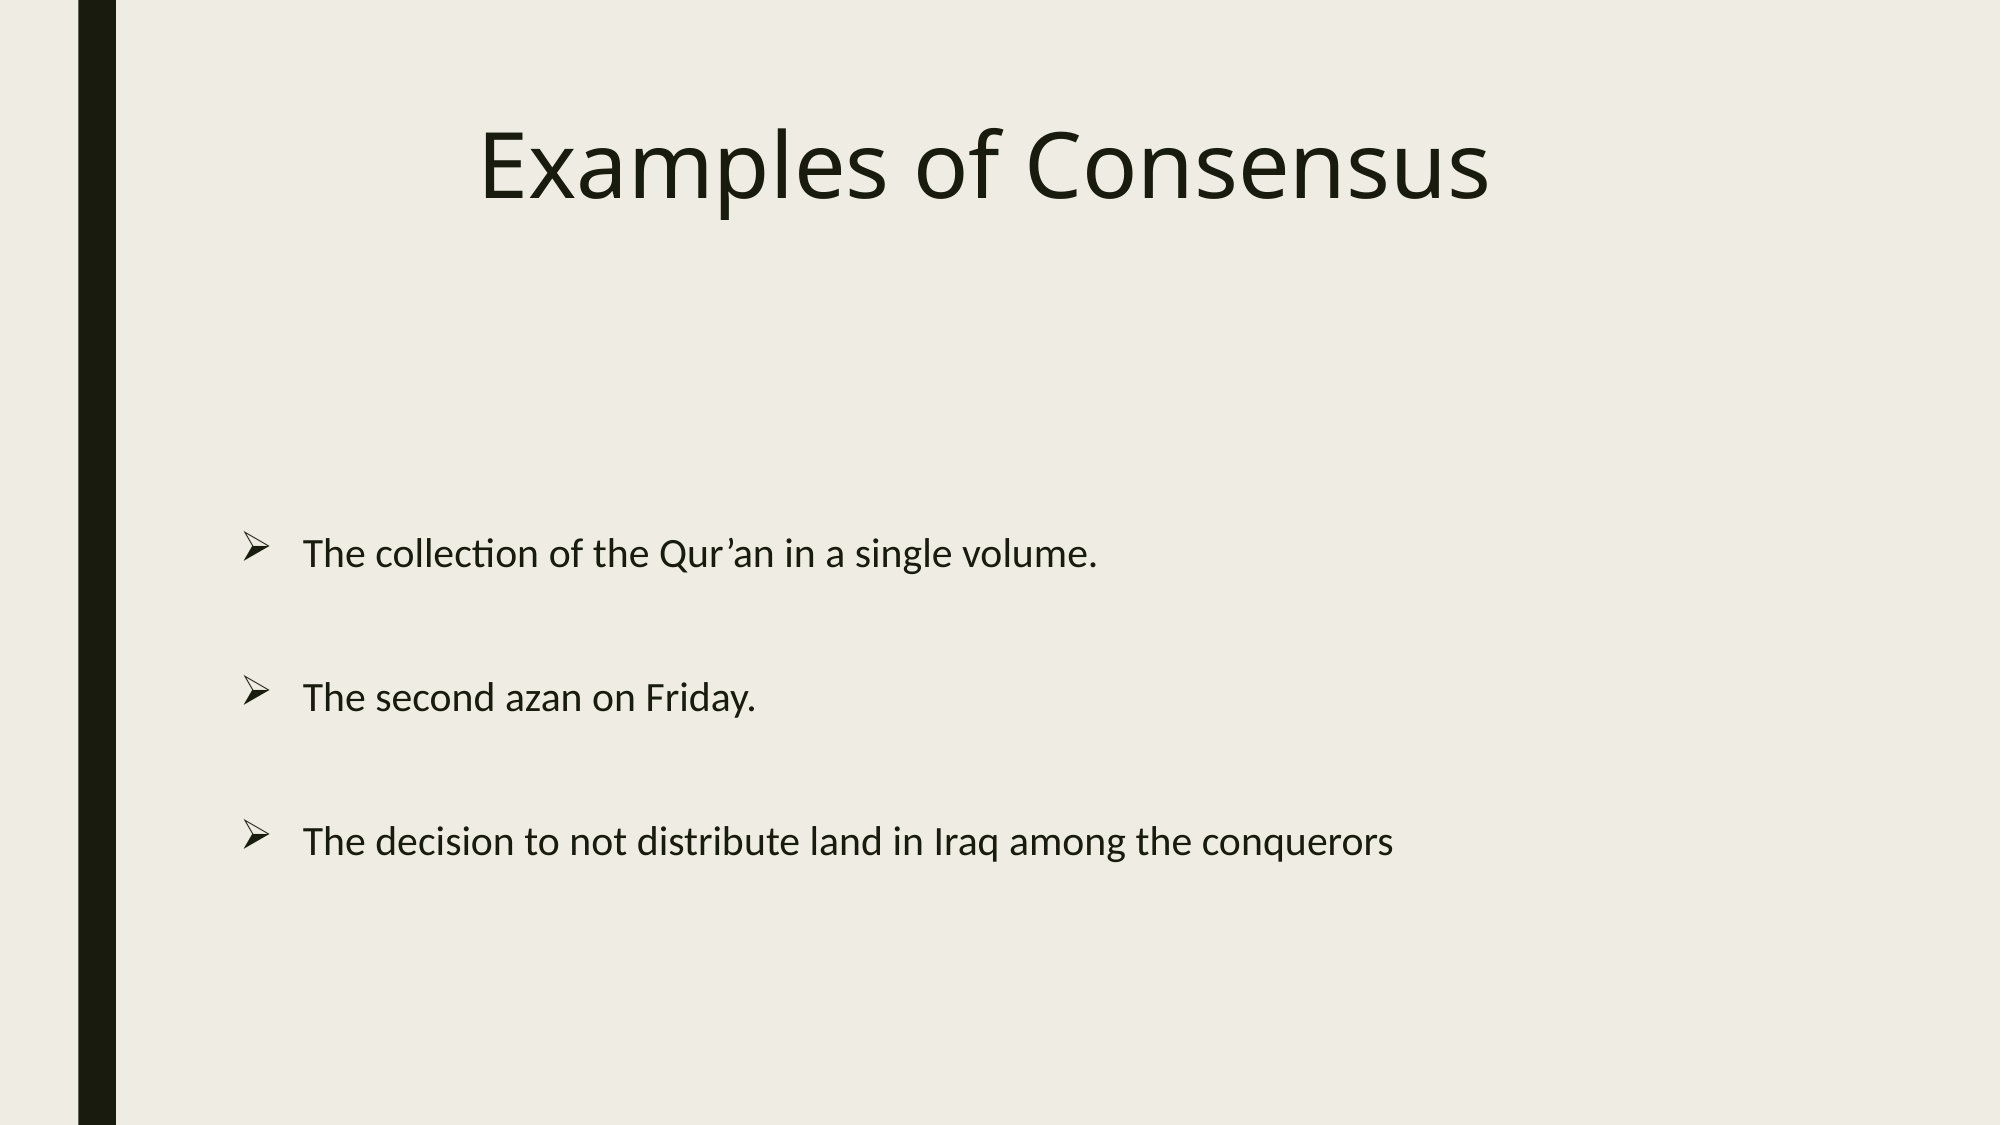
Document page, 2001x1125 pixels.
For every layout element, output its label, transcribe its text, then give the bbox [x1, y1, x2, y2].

list The collection of the Qur’an in a single volume. The second azan on Friday. The decision to not distribute land in Iraq among the conquerors [225, 375, 1800, 963]
title Examples of Consensus [225, 112, 1800, 357]
